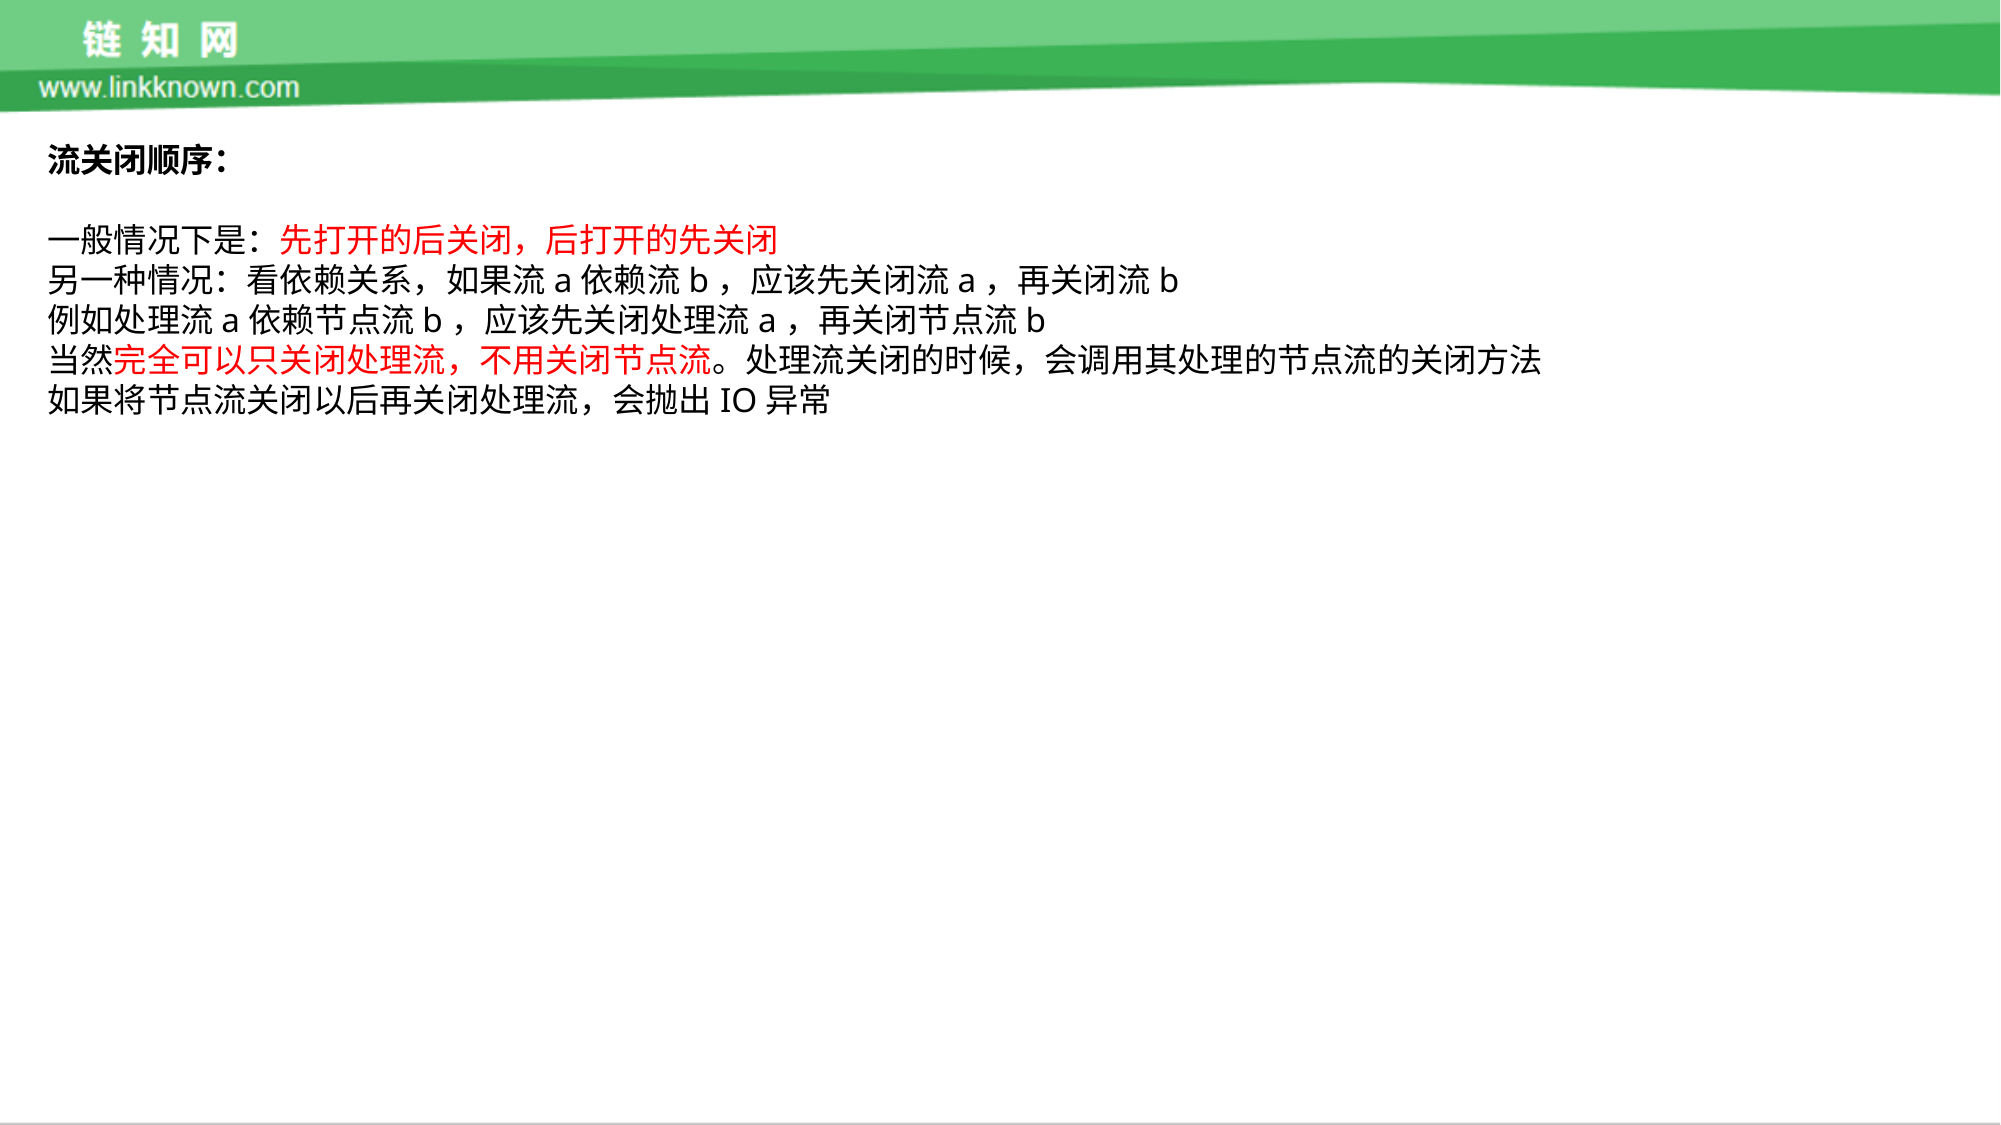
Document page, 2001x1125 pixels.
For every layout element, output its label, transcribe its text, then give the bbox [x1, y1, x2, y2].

text_box 流关闭顺序： 一般情况下是：先打开的后关闭，后打开的先关闭 另一种情况：看依赖关系，如果流a依赖流b，应该先关闭流a，再关闭流b 例如处理流a依赖节点流b，应该先关闭处理流a，再关闭节点流b 当然完全可以只关闭处理流，不用关闭节点流。处理流关闭的时候，会调用其处理的节点流的关闭方法 如果将节点流关闭以后再关闭处理流，会抛出IO异常 [32, 132, 1968, 427]
picture [0, 0, 2001, 1125]
